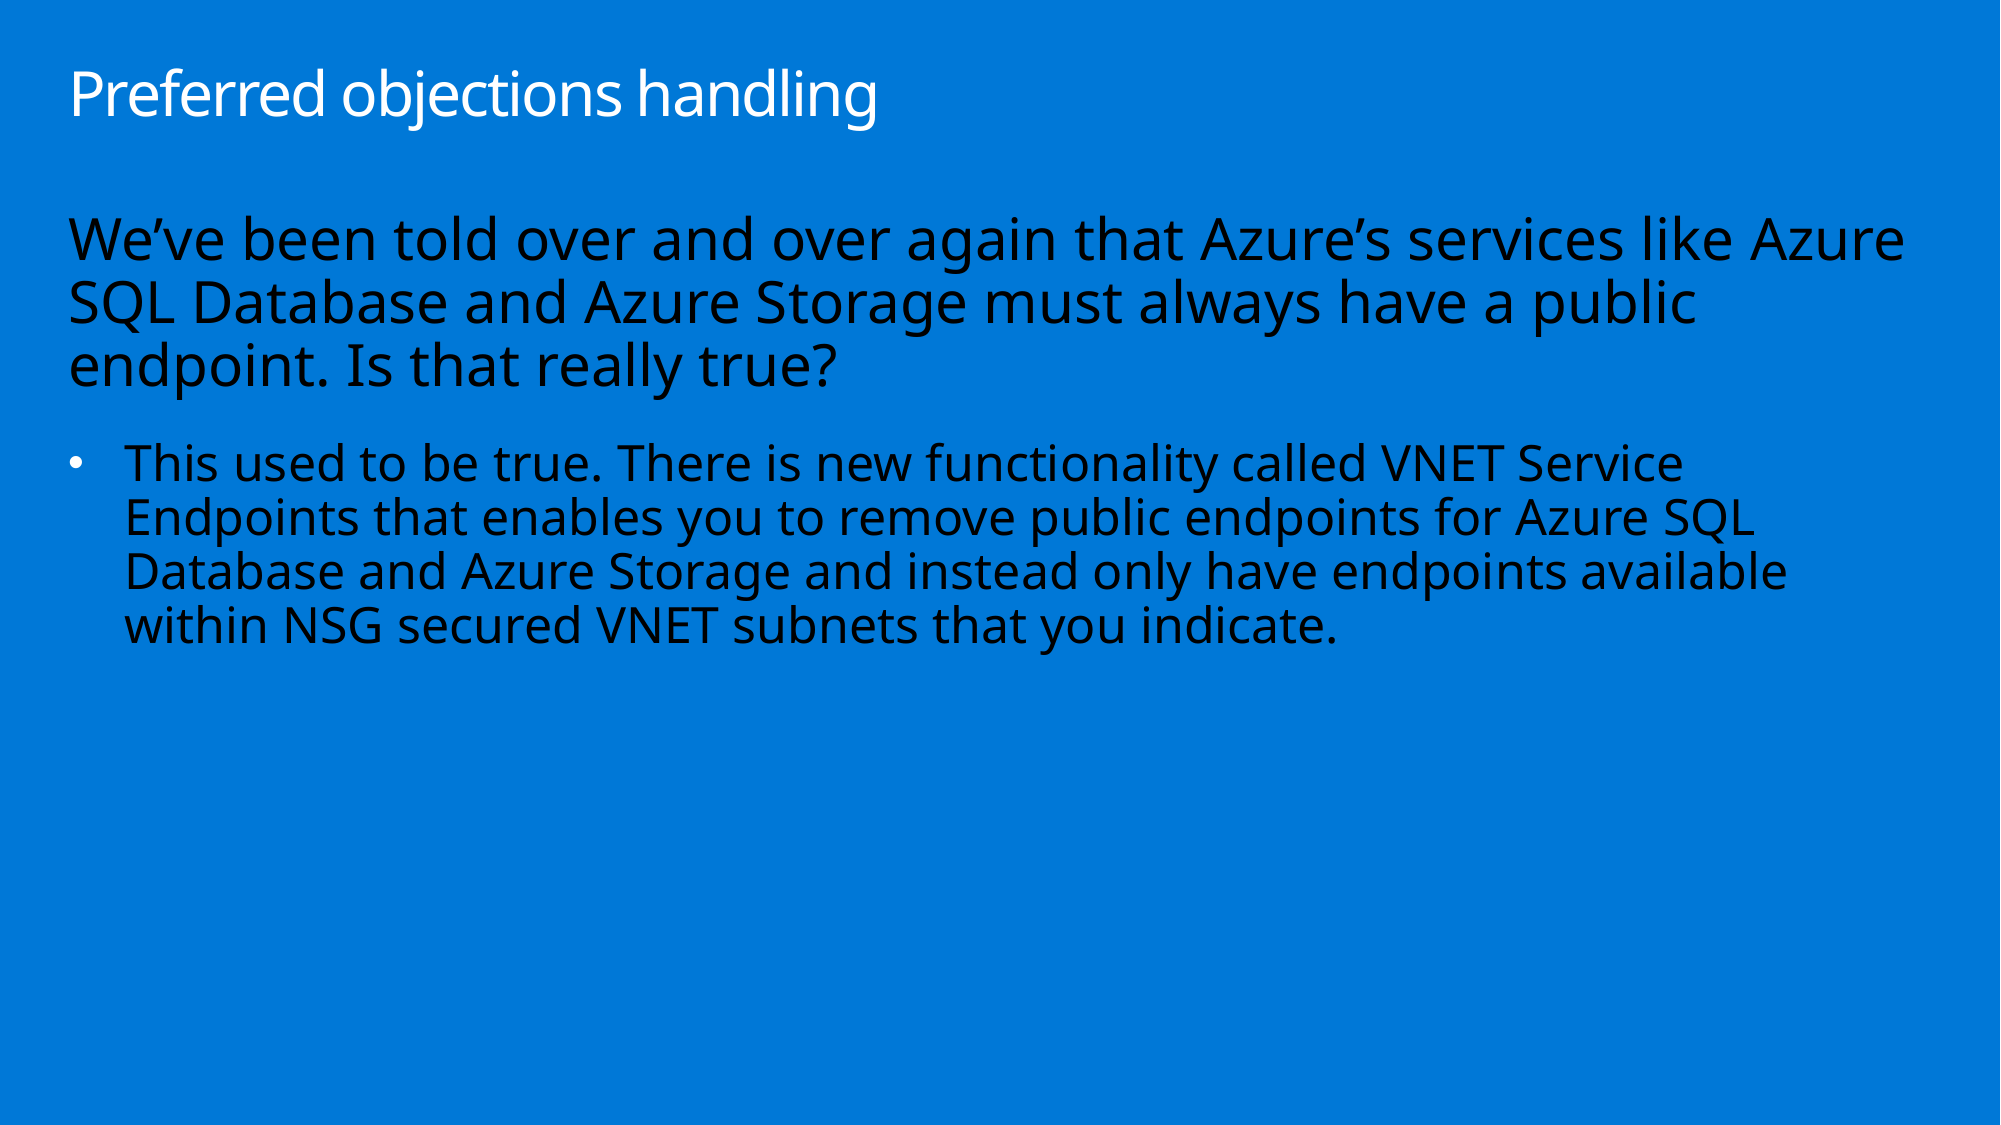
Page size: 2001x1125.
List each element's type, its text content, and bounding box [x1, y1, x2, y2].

title Preferred objections handling [44, 47, 1957, 196]
list We’ve been told over and over again that Azure’s services like Azure SQL Database and Azure Storage must always have a public endpoint. Is that really true? This used to be true. There is new functionality called VNET Service Endpoints that enables you to remove public endpoints for Azure SQL Database and Azure Storage and instead only have endpoints available within NSG secured VNET subnets that you indicate. [44, 195, 1956, 521]
